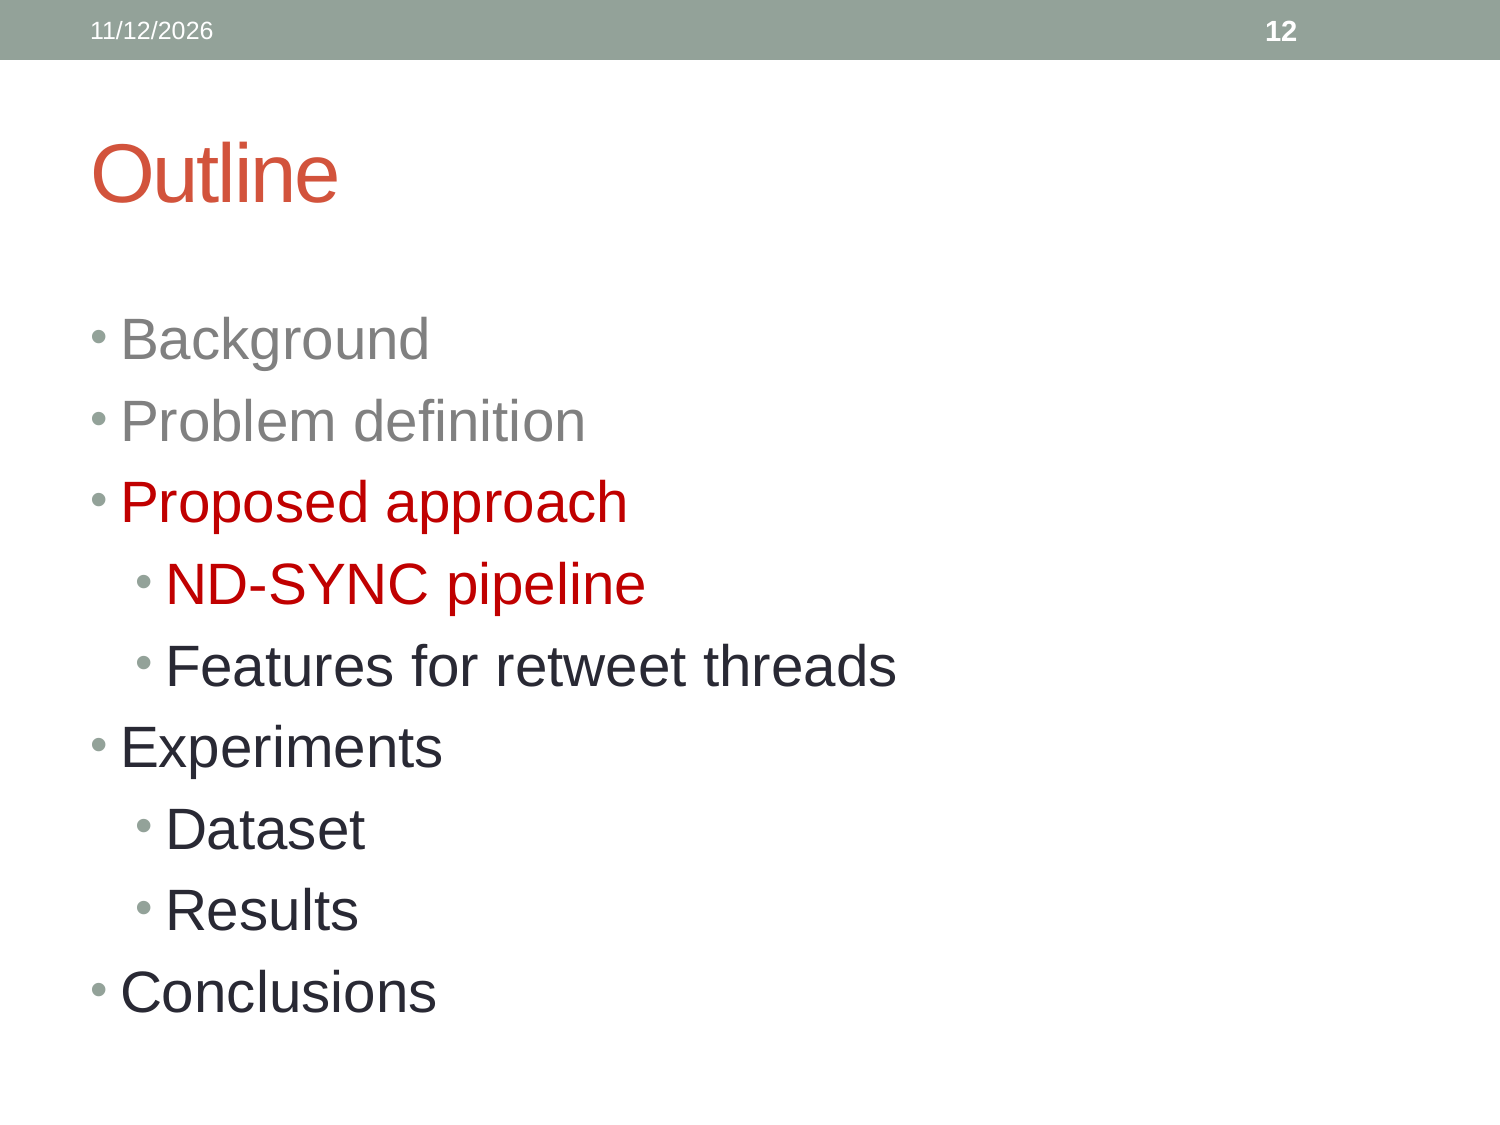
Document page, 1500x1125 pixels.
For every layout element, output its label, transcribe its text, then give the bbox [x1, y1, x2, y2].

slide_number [75, 3, 550, 57]
list Background Problem definition Proposed approach ND-SYNC pipeline Features for retweet threads Experiments Dataset Results Conclusions [75, 294, 1459, 1094]
slide_number 12 [1250, 3, 1425, 57]
title Outline [75, 87, 1425, 250]
